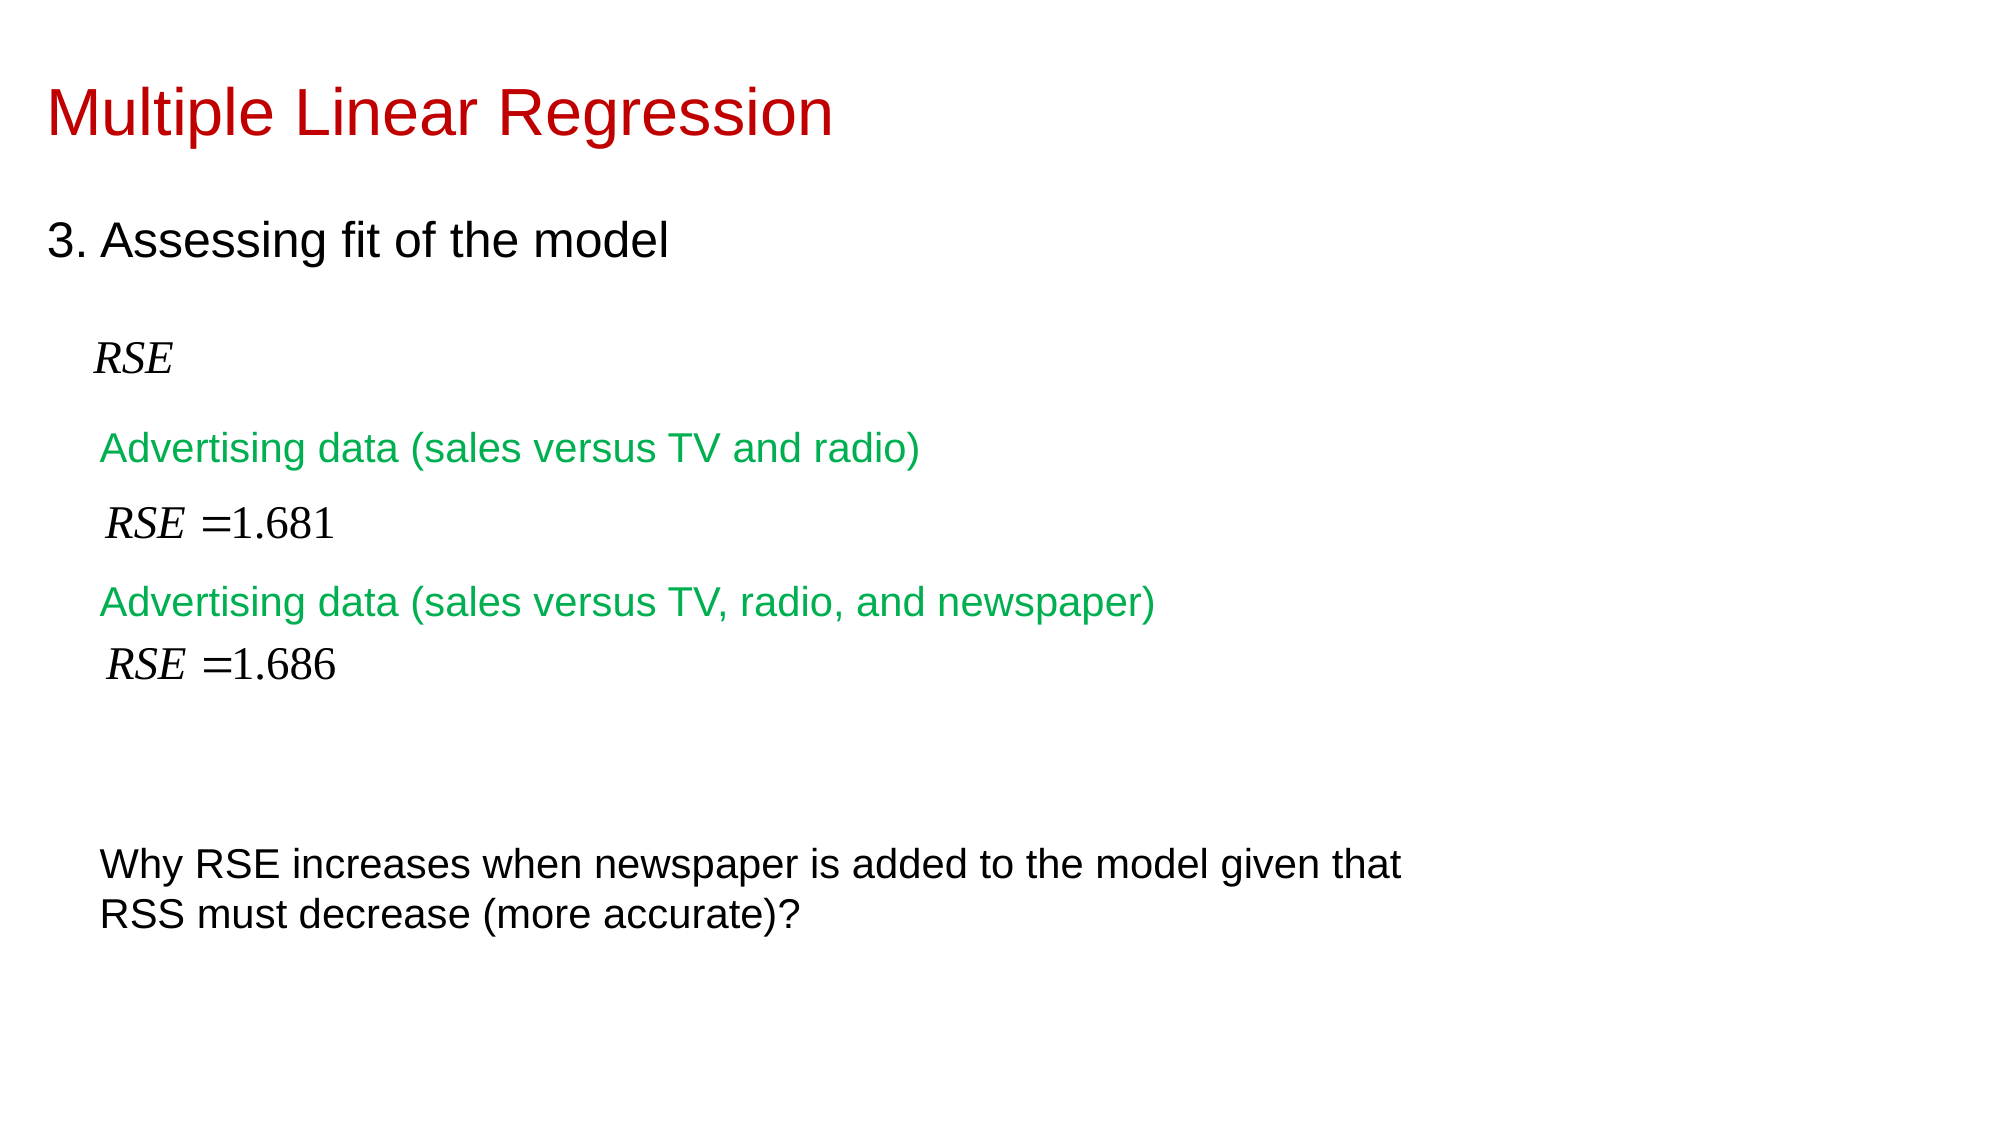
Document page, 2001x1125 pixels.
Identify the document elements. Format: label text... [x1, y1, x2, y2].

text_box Multiple Linear Regression [31, 61, 1100, 157]
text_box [96, 495, 339, 551]
text_box Why RSE increases when newspaper is added to the model given that RSS must decrease (more accurate)? [84, 829, 1470, 944]
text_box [84, 330, 183, 386]
text_box Advertising data (sales versus TV, radio, and newspaper) [84, 567, 1310, 633]
text_box Advertising data (sales versus TV and radio) [84, 413, 1310, 479]
text_box 3. Assessing fit of the model [32, 199, 1470, 275]
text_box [97, 636, 344, 692]
